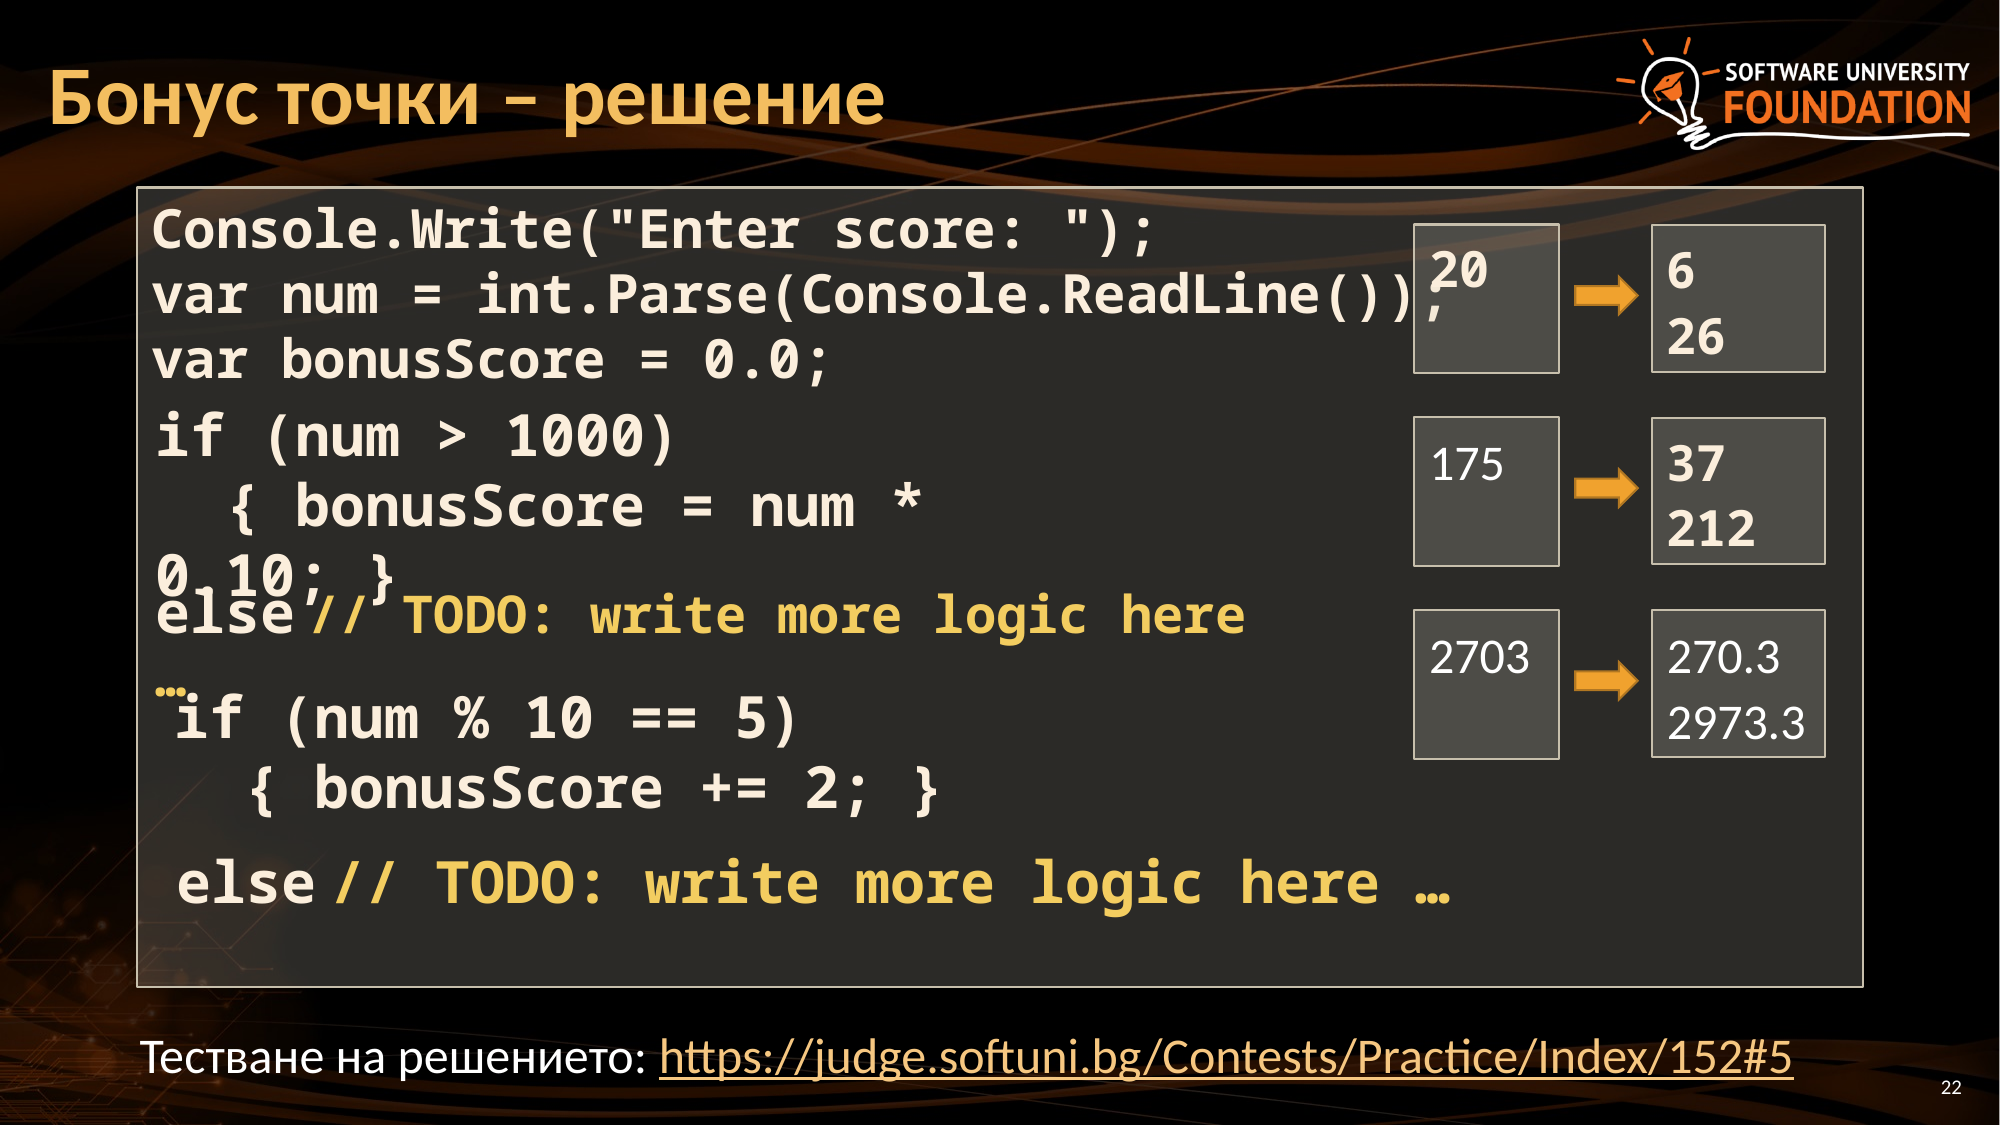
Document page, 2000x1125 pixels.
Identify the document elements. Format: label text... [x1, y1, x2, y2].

text_box [1574, 274, 1640, 317]
text_box 6 26 [1652, 224, 1825, 372]
picture [0, 0, 2000, 1125]
text_box 270.3 2973.3 [1652, 610, 1825, 757]
text_box 2703 [1414, 609, 1559, 759]
title Бонус точки – решение [30, 6, 1602, 189]
text_box Тестване на решението: https://judge.softuni.bg/Contests/Practice/Index/152#5 [124, 1016, 1875, 1091]
text_box else // TODO: write more logic here … [140, 567, 1313, 715]
text_box 175 [1414, 417, 1559, 567]
text_box 20 [1414, 224, 1559, 374]
text_box Console.Write("Enter score: "); var num = int.Parse(Console.ReadLine()); var bonusScore = 0.0; [136, 187, 1863, 987]
slide_number 22 [1897, 1070, 1968, 1103]
text_box [1574, 659, 1640, 703]
text_box if (num % 10 == 5) { bonusScore += 2; } [159, 715, 1227, 828]
text_box 37 212 [1652, 417, 1825, 565]
text_box [1574, 466, 1640, 510]
text_box else // TODO: write more logic here … [161, 837, 1487, 923]
text_box if (num > 1000) { bonusScore = num * 0.10; } [140, 391, 1208, 616]
